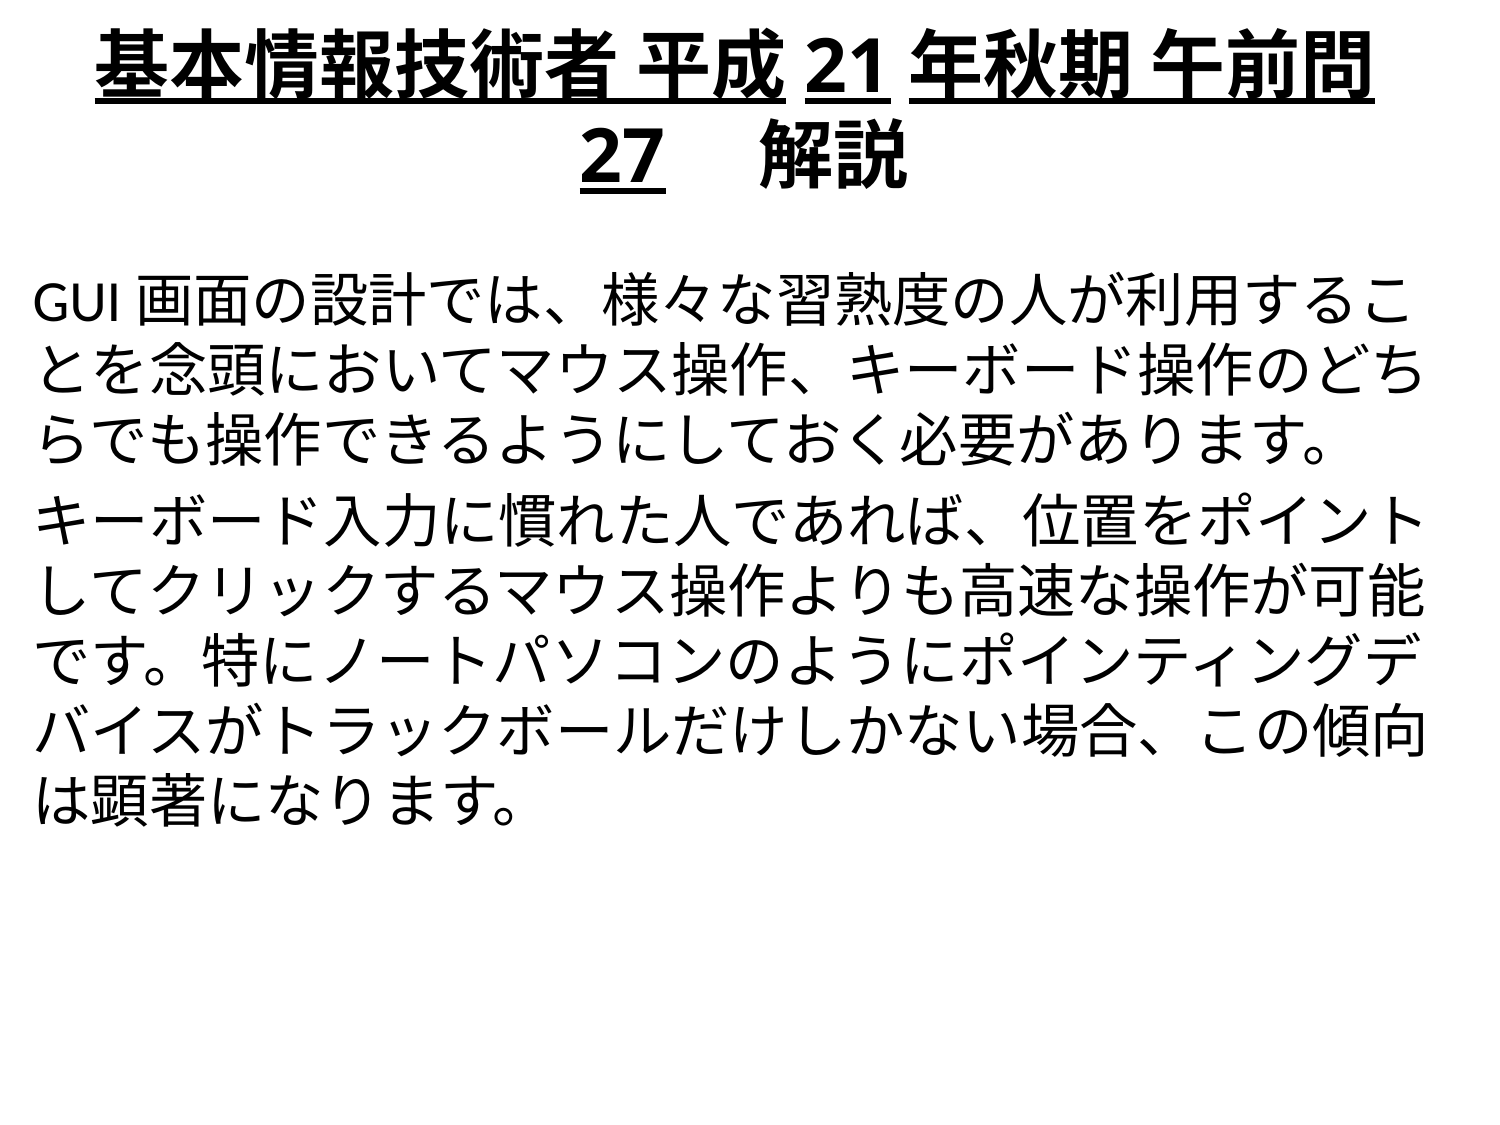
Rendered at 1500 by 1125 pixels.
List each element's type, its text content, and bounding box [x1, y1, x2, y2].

title 基本情報技術者 平成21年秋期 午前問27 解説 [29, 19, 1459, 197]
subtitle GUI画面の設計では、様々な習熟度の人が利用することを念頭においてマウス操作、キーボード操作のどちらでも操作できるようにしておく必要があります。 キーボード入力に慣れた人であれば、位置をポイントしてクリックするマウス操作よりも高速な操作が可能です。特にノートパソコンのようにポインティングデバイスがトラックボールだけしかない場合、この傾向は顕著になります。 [17, 255, 1489, 1083]
